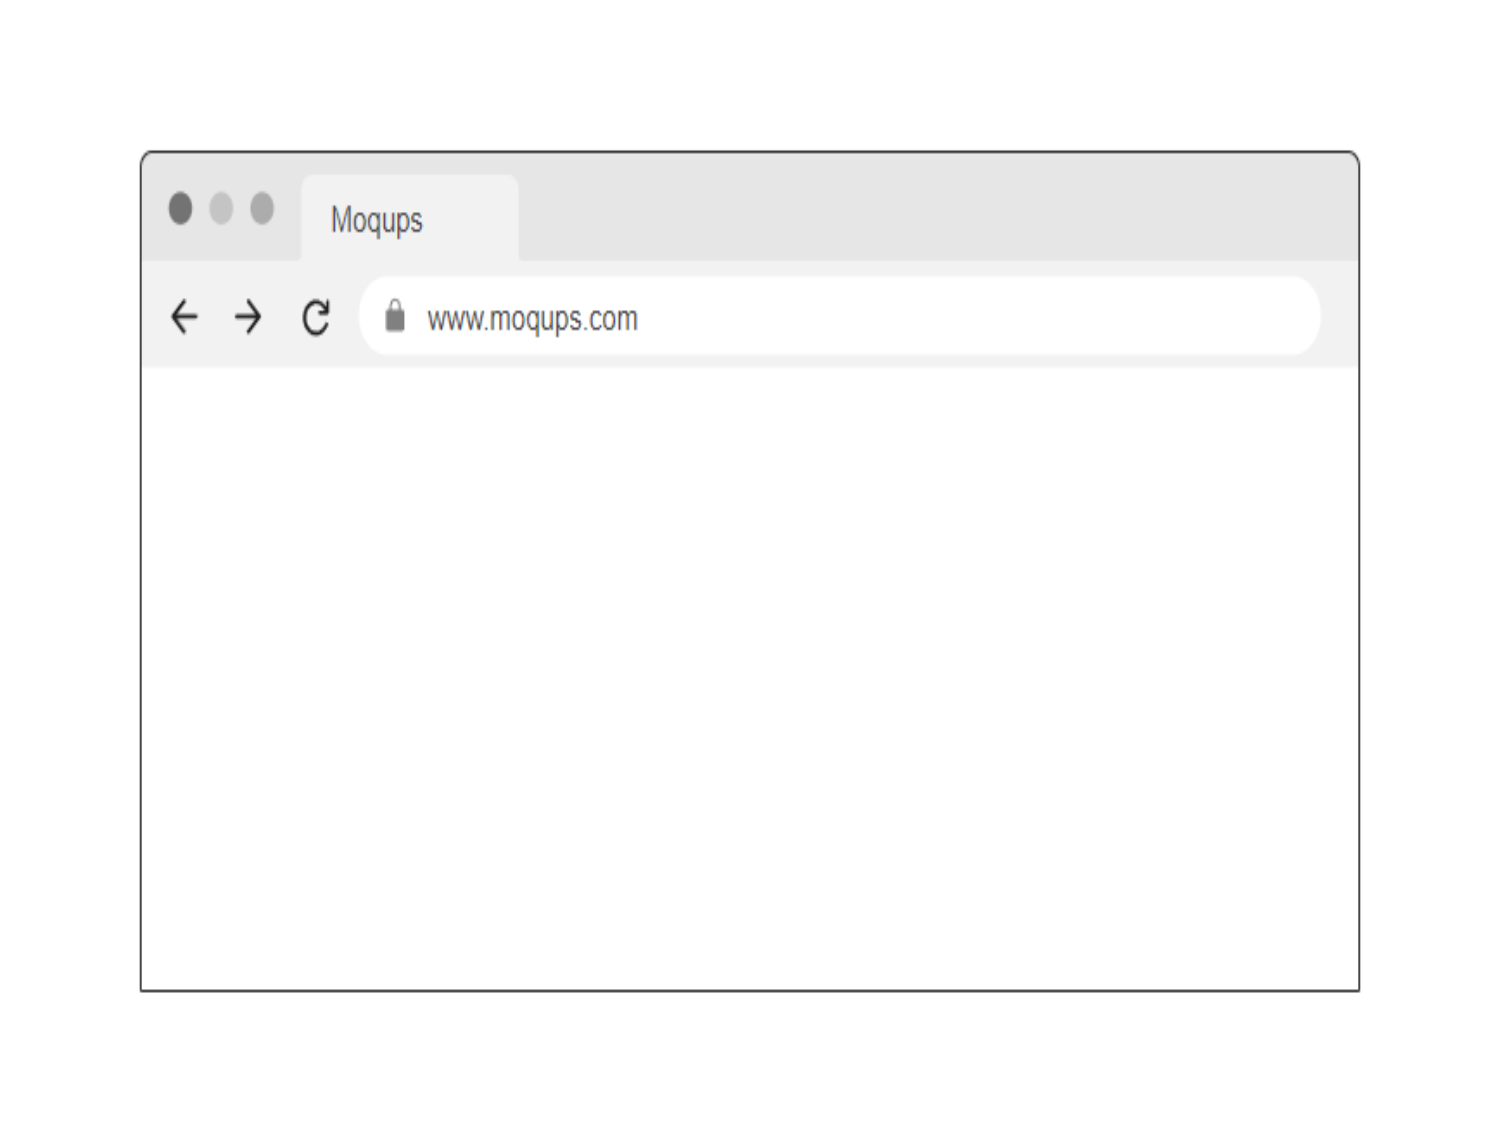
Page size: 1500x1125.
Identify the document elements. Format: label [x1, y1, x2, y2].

picture [123, 125, 1377, 1024]
